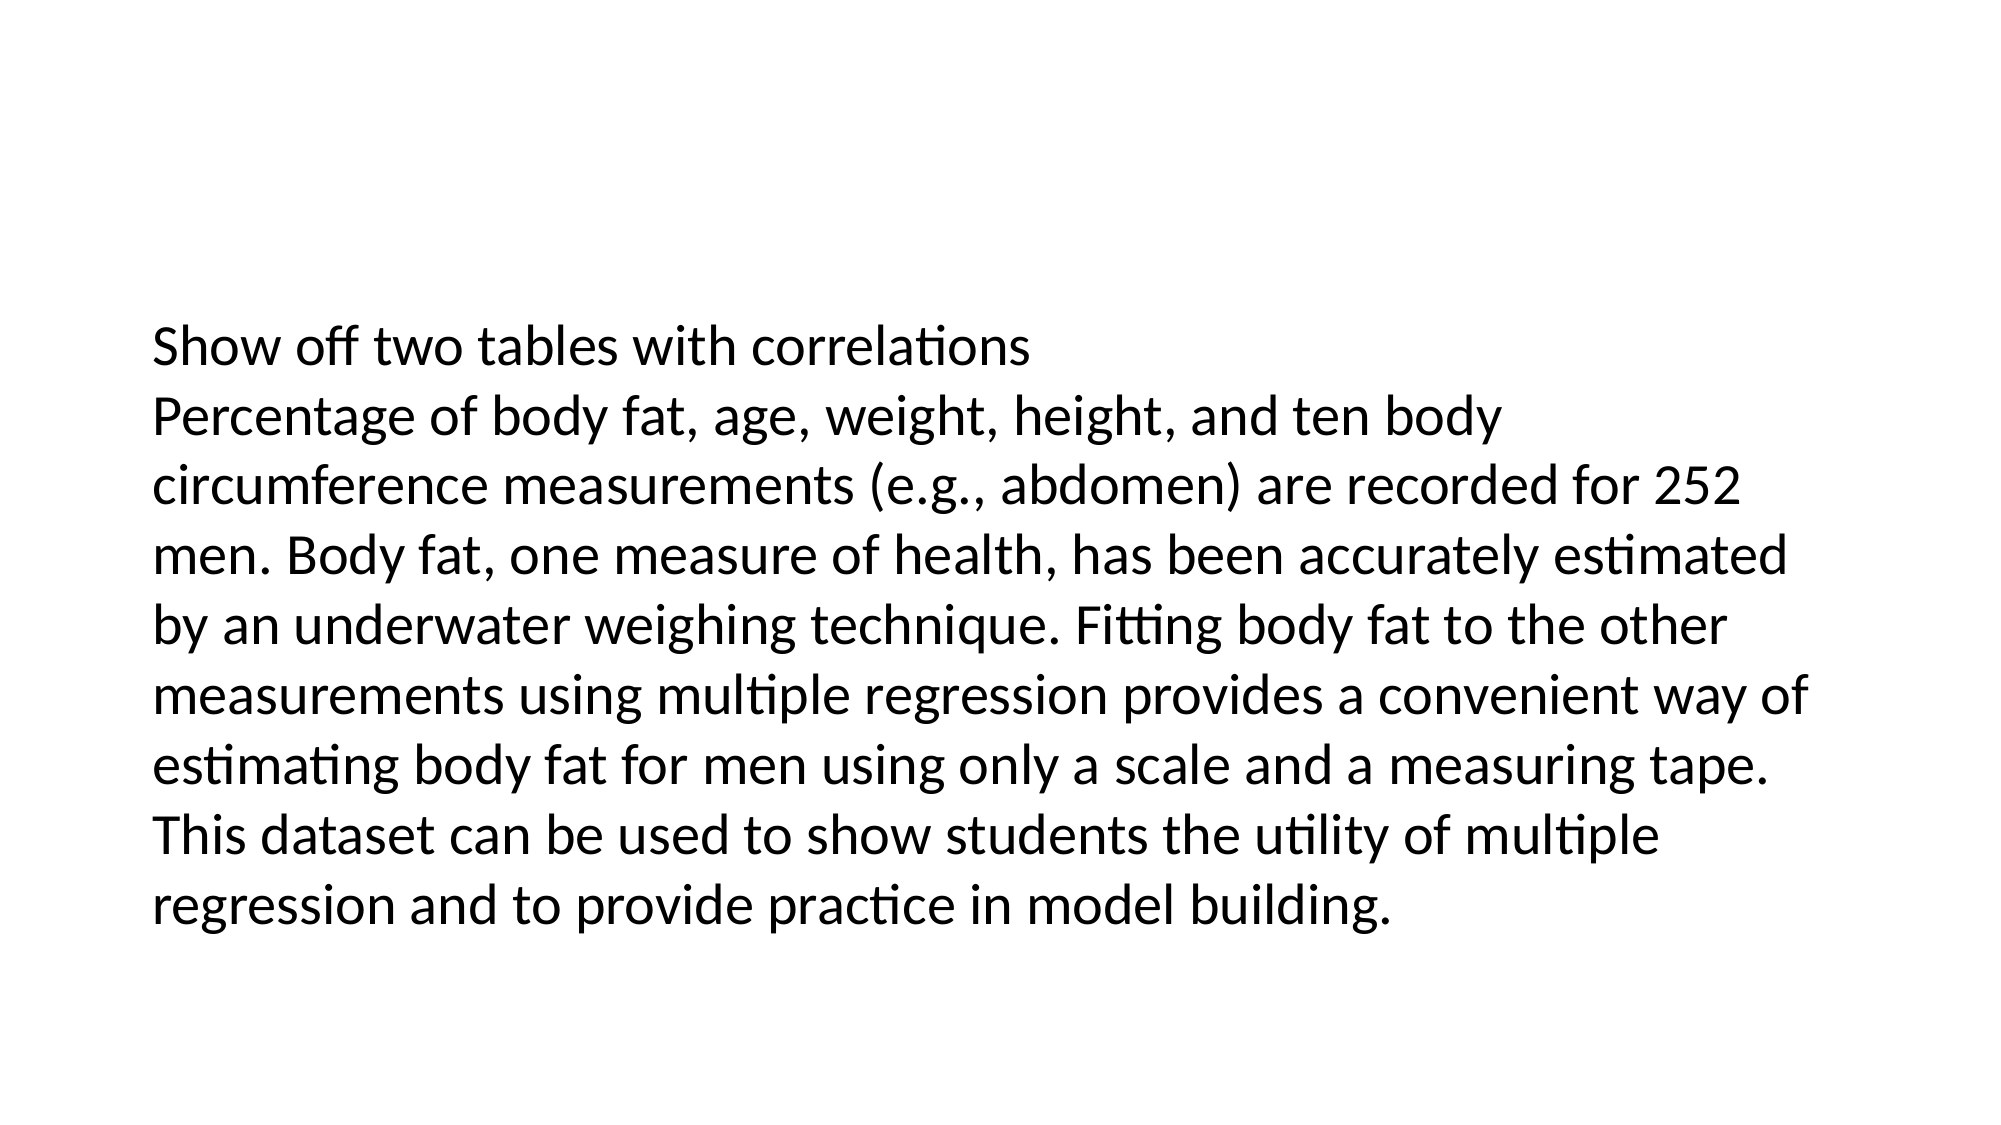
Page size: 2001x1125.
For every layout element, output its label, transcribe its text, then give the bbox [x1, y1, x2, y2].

list Show off two tables with correlations Percentage of body fat, age, weight, height, and ten body circumference measurements (e.g., abdomen) are recorded for 252 men. Body fat, one measure of health, has been accurately estimated by an underwater weighing technique. Fitting body fat to the other measurements using multiple regression provides a convenient way of estimating body fat for men using only a scale and a measuring tape. This dataset can be used to show students the utility of multiple regression and to provide practice in model building. [137, 299, 1863, 1014]
